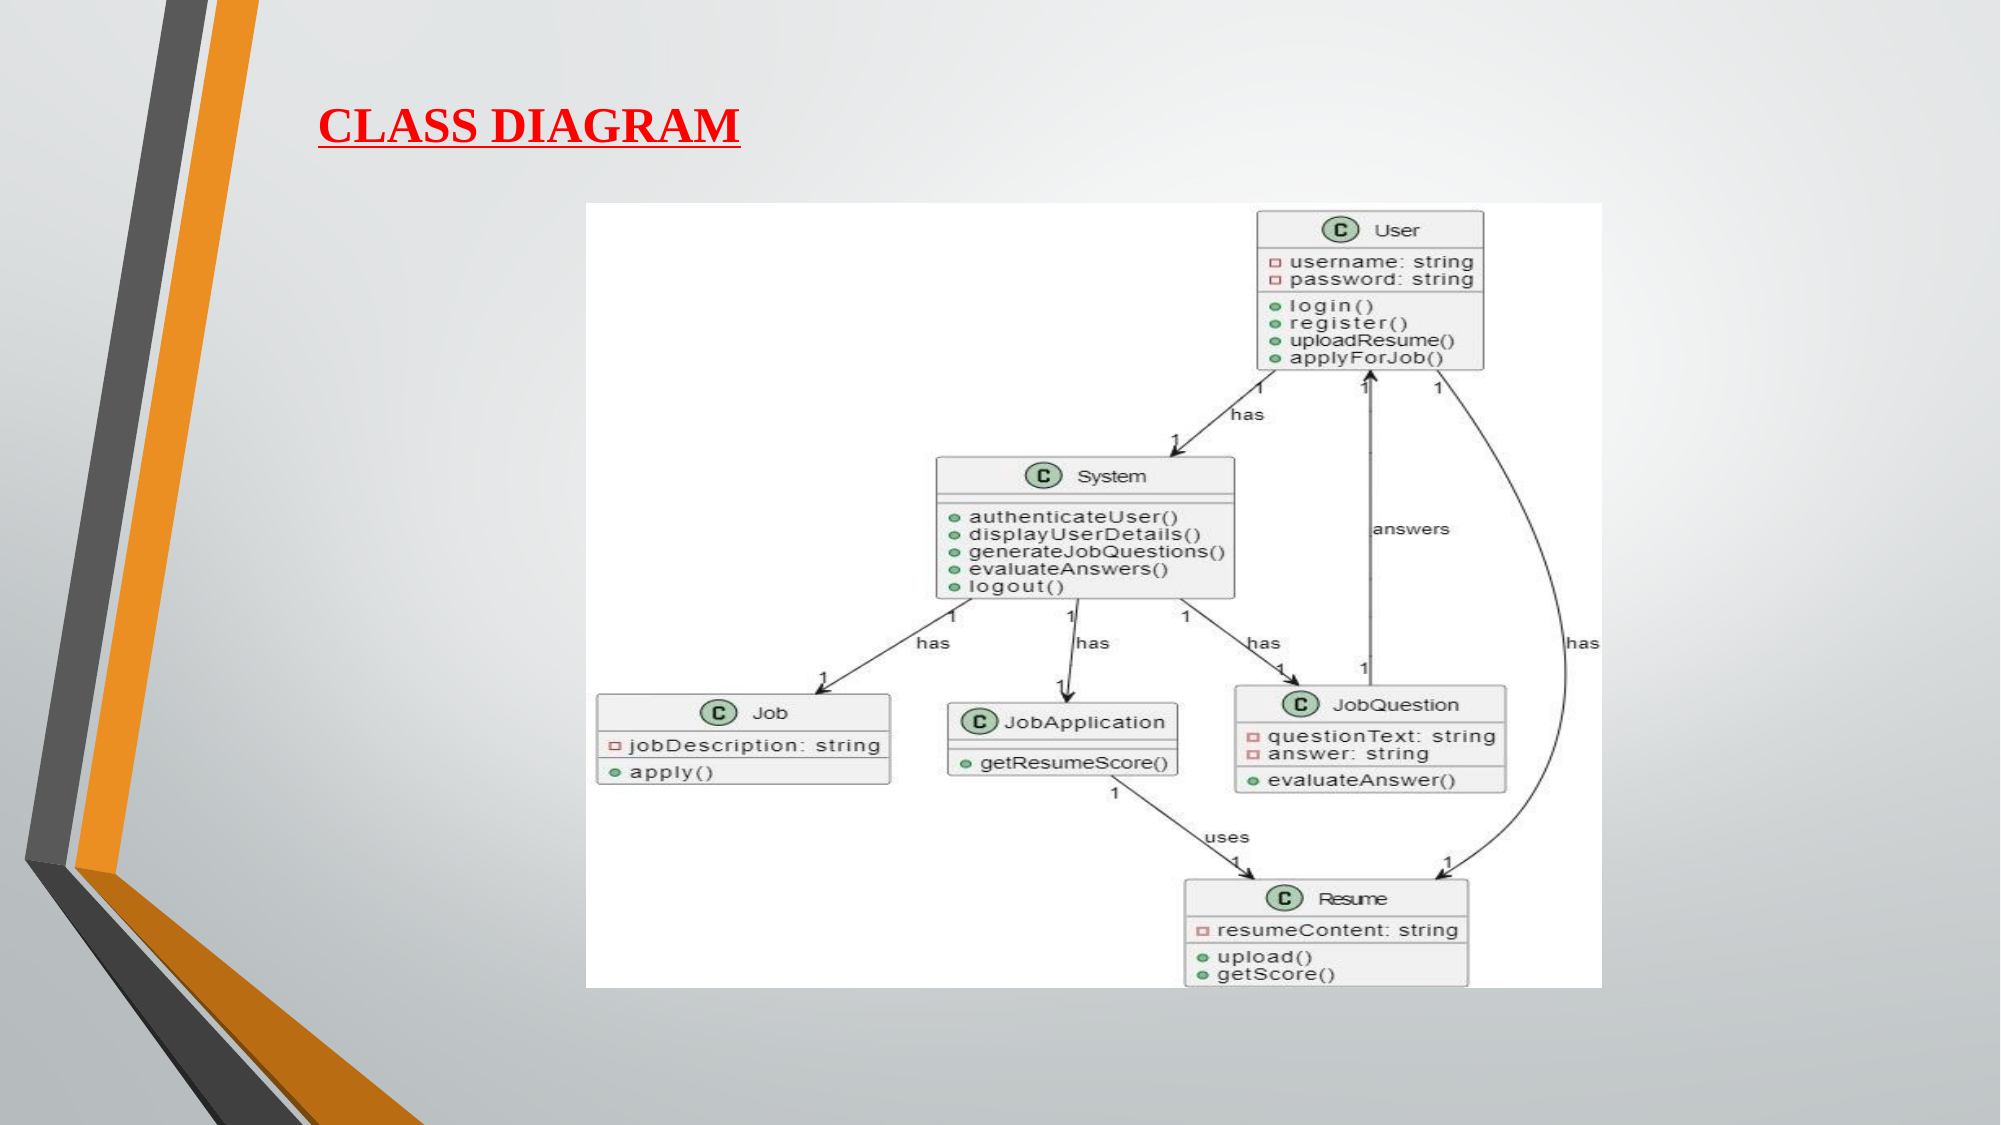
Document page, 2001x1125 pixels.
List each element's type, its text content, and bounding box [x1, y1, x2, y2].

title CLASS DIAGRAM [263, 41, 795, 204]
picture [585, 203, 1602, 988]
